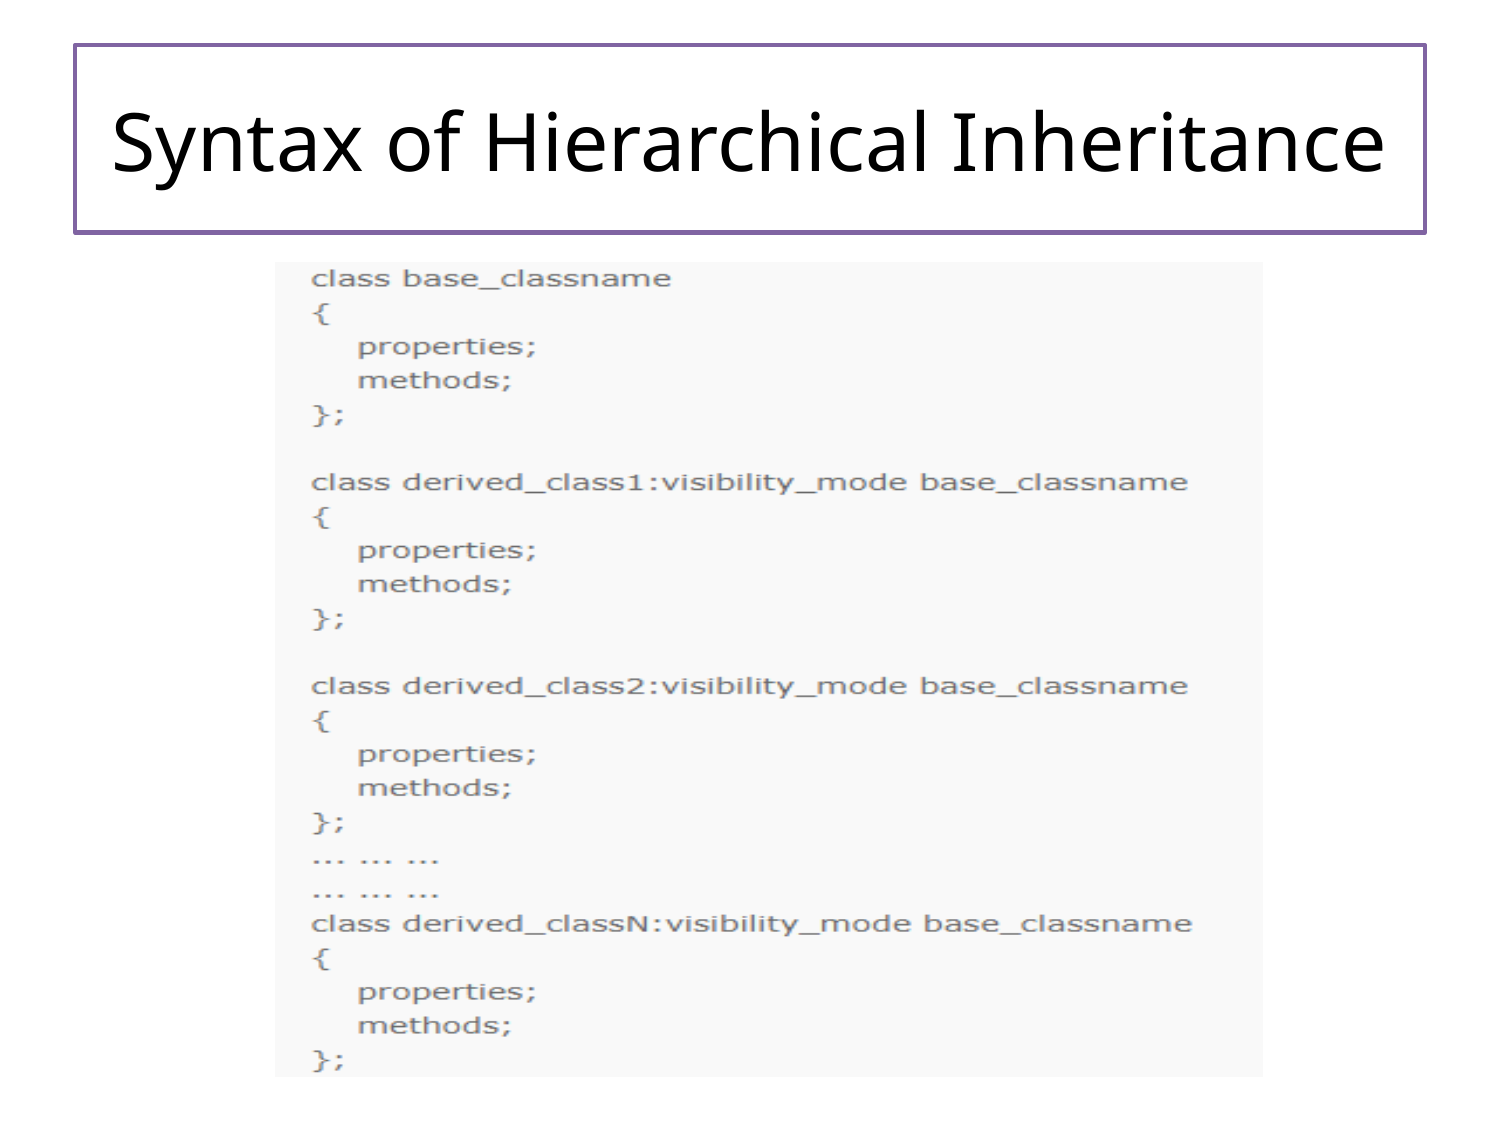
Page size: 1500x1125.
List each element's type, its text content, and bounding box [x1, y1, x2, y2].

title Syntax of Hierarchical Inheritance [73, 43, 1427, 235]
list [274, 262, 1263, 1077]
